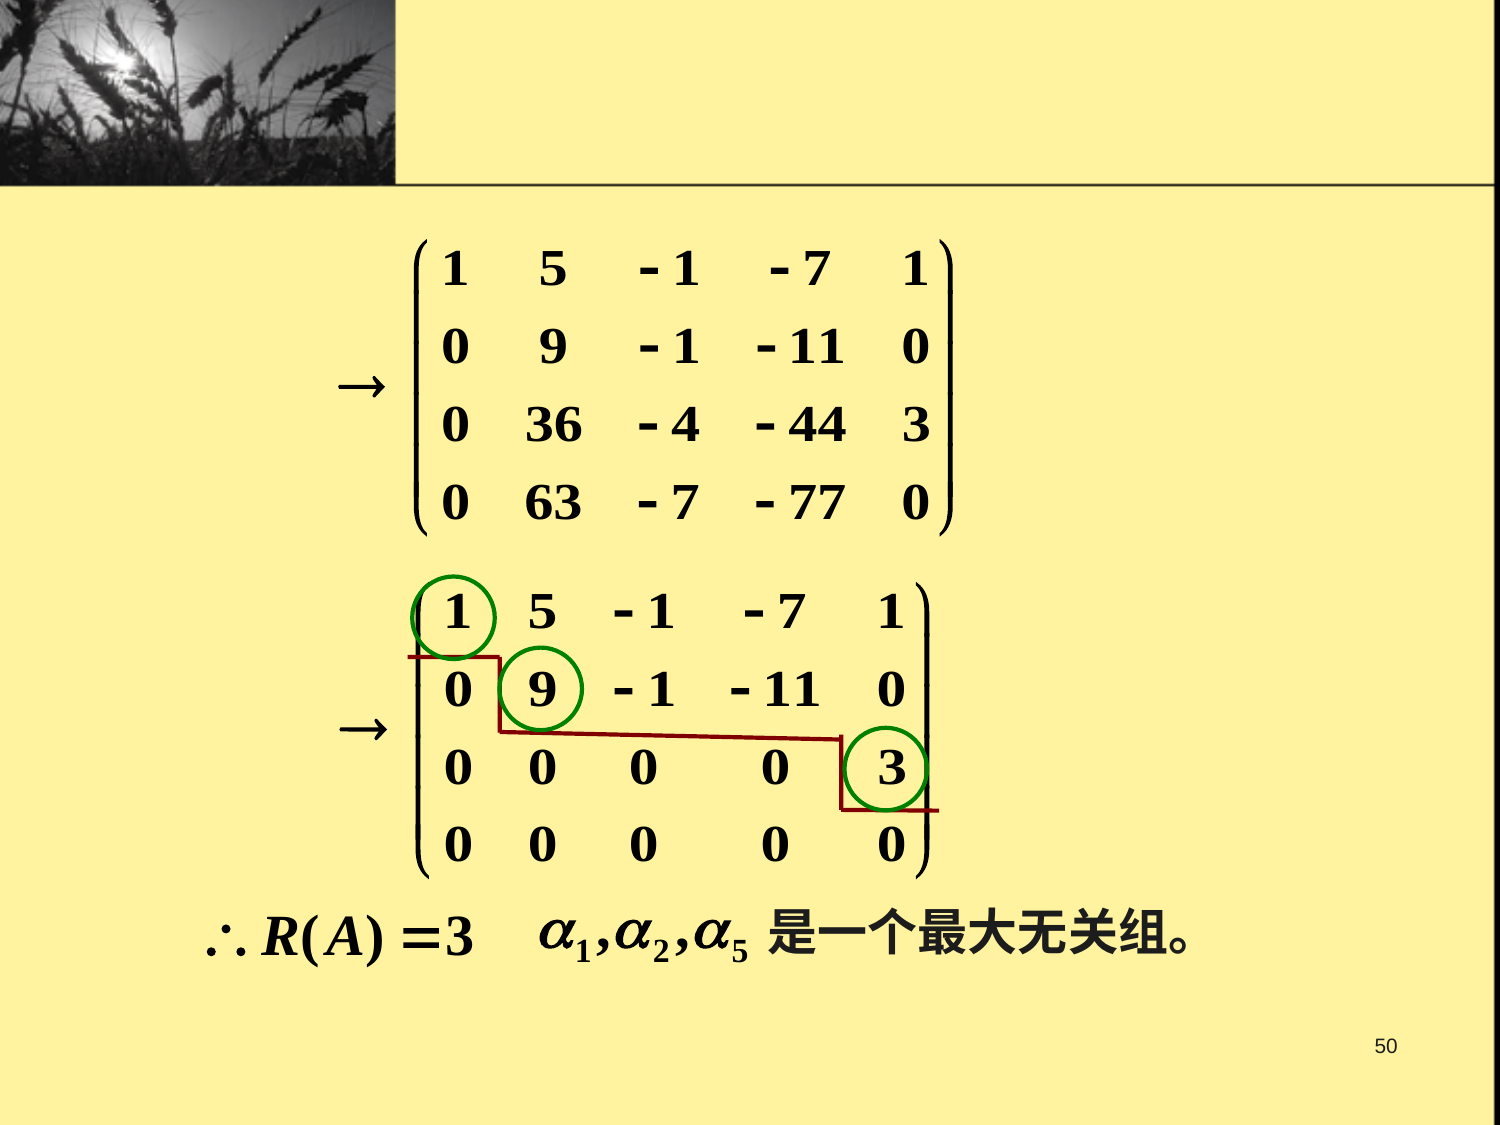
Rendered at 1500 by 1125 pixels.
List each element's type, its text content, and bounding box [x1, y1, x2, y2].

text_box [407, 656, 940, 811]
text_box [337, 579, 940, 882]
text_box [206, 909, 478, 975]
picture [0, 0, 1500, 1125]
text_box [537, 892, 1235, 969]
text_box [336, 236, 964, 539]
slide_number 50 [1199, 1024, 1413, 1101]
